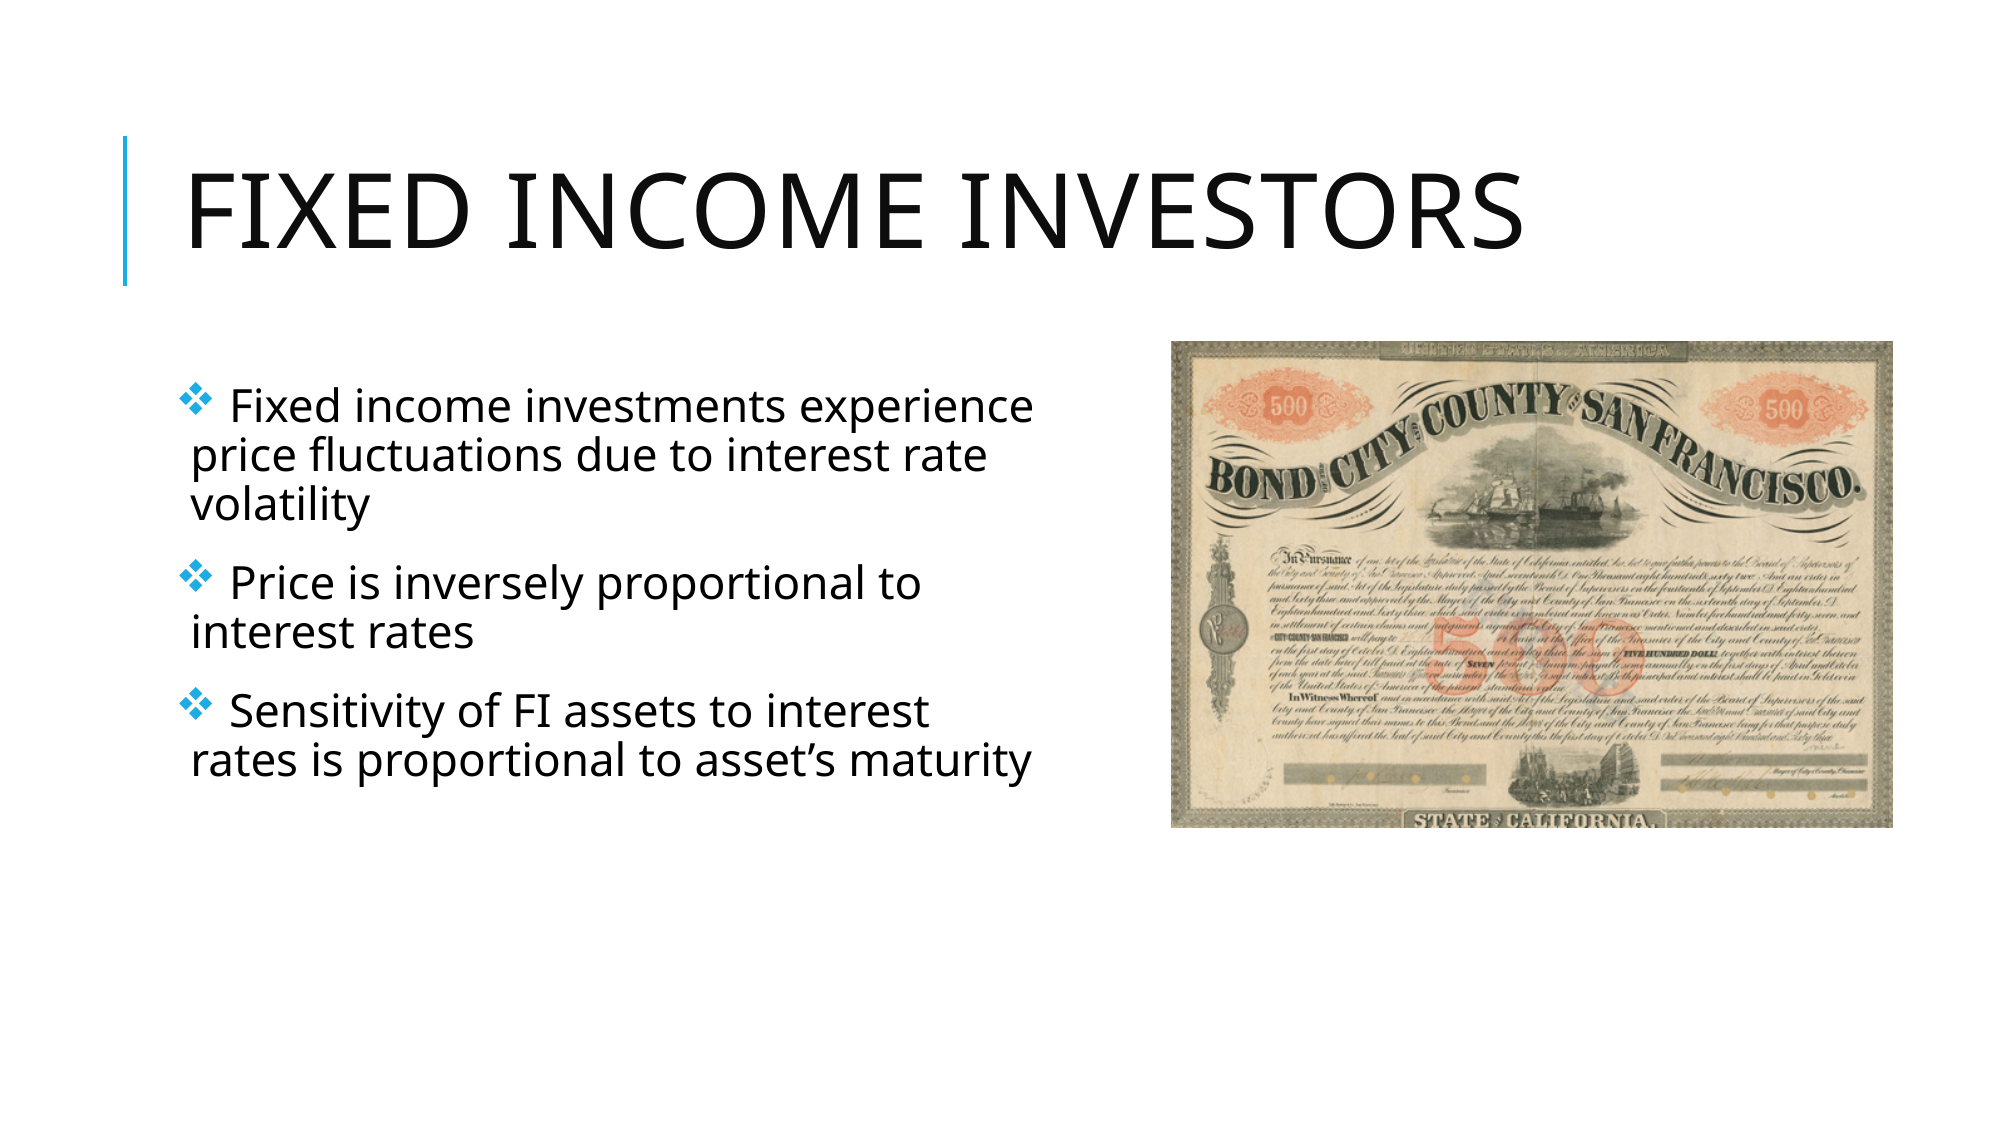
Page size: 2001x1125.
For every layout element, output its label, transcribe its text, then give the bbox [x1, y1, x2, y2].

picture [1171, 341, 1894, 829]
list Fixed income investments experience price fluctuations due to interest rate volatility Price is inversely proportional to interest rates Sensitivity of FI assets to interest rates is proportional to asset’s maturity [168, 375, 1054, 1064]
title Fixed income Investors [168, 96, 1763, 342]
